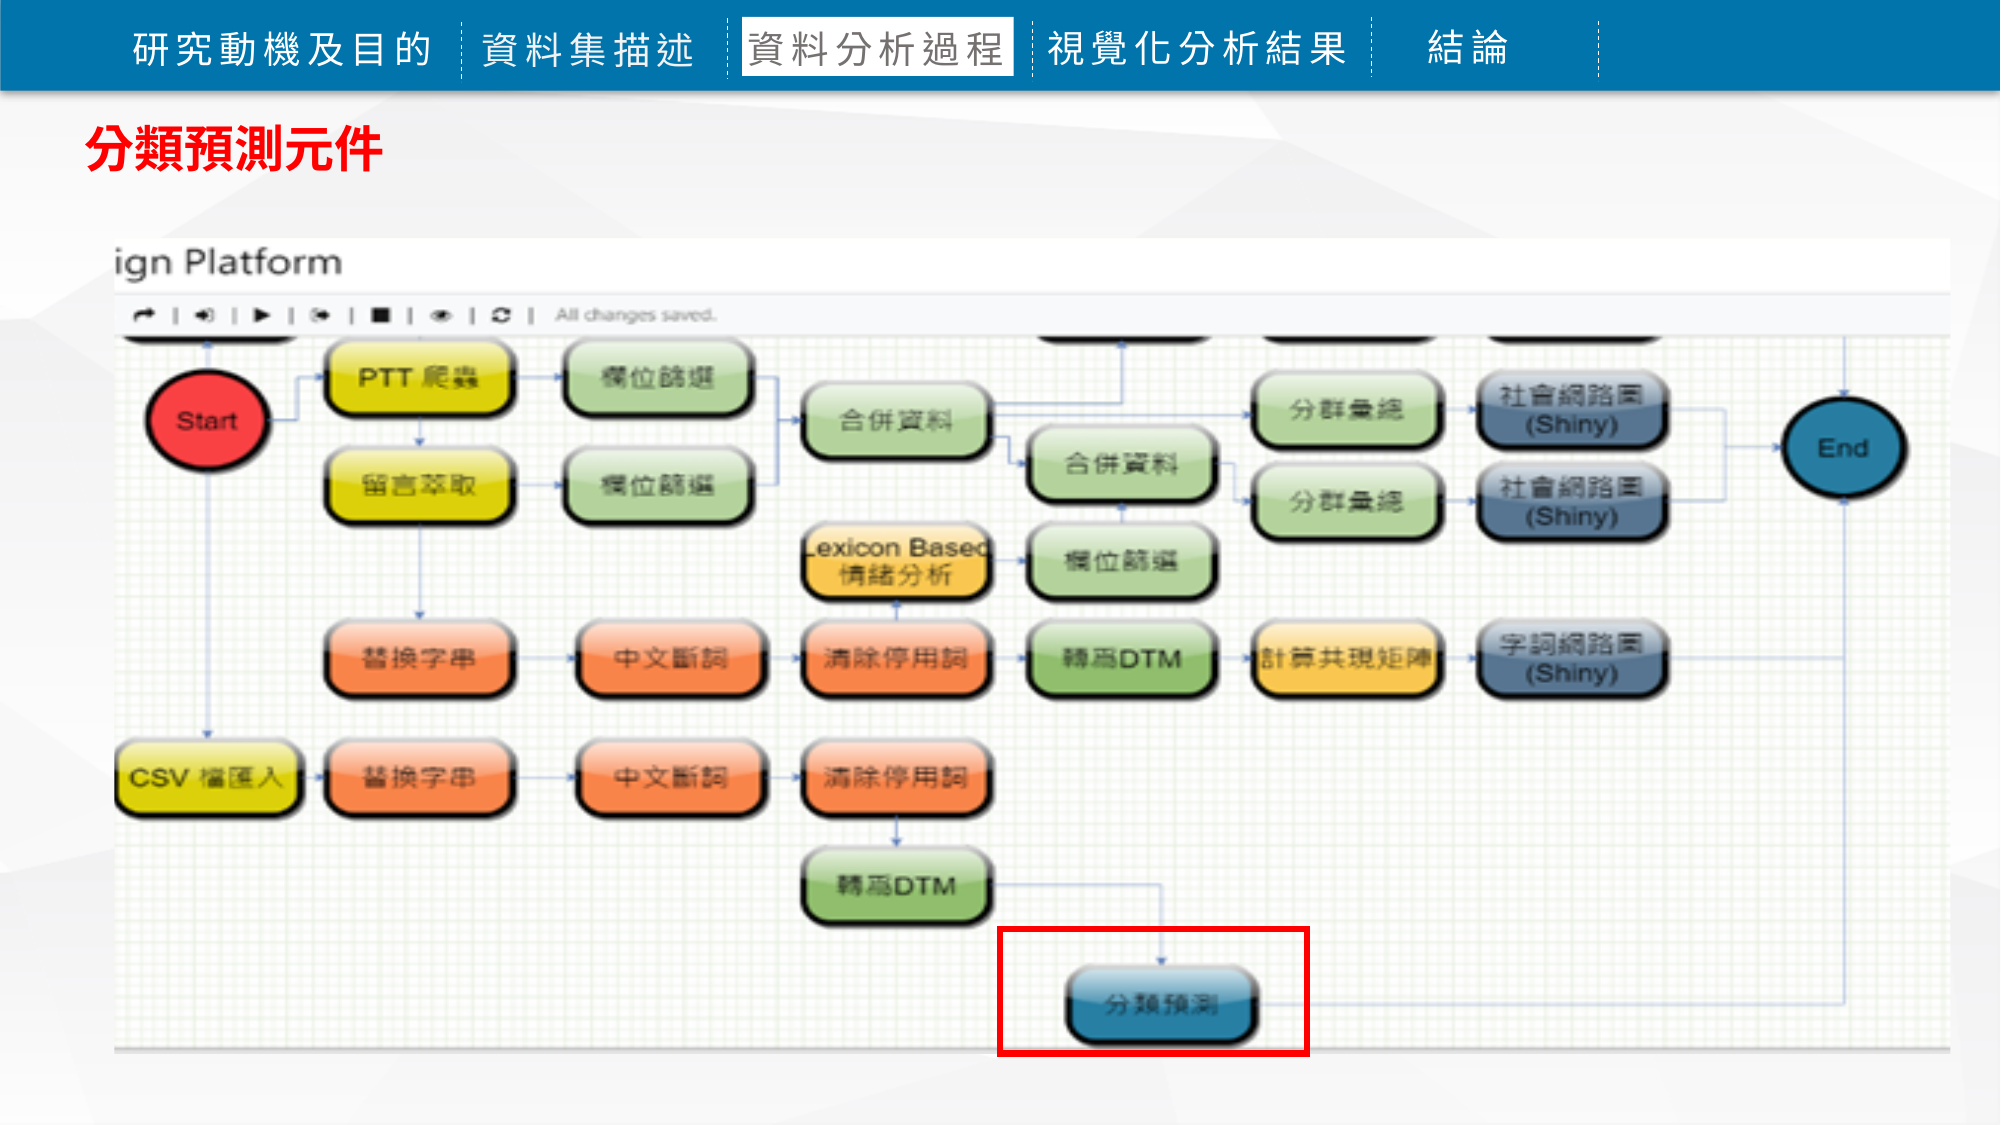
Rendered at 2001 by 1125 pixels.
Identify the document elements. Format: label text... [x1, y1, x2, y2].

picture [0, 91, 2001, 1125]
text_box 分類預測元件 [70, 110, 1821, 186]
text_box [0, 0, 2000, 91]
